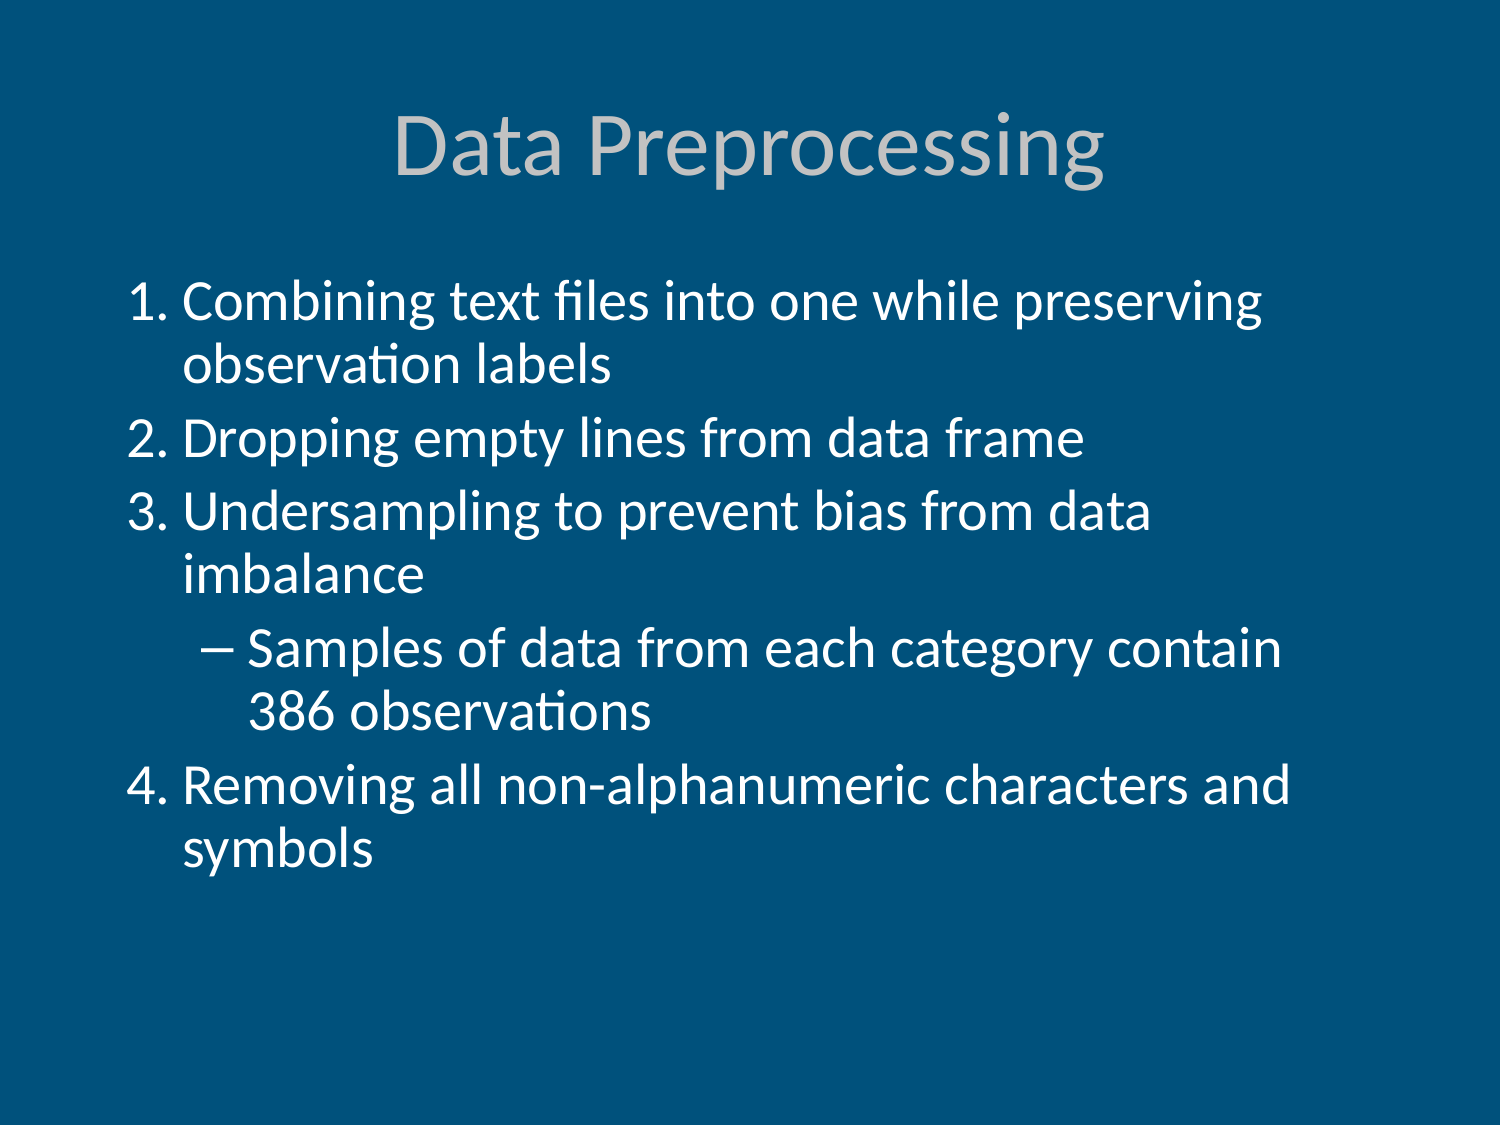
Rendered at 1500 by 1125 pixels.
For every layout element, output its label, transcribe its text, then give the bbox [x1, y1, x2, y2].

list Combining text files into one while preserving observation labels Dropping empty lines from data frame Undersampling to prevent bias from data imbalance Samples of data from each category contain 386 observations Removing all non-alphanumeric characters and symbols [111, 262, 1395, 1005]
title Data Preprocessing [75, 45, 1425, 233]
